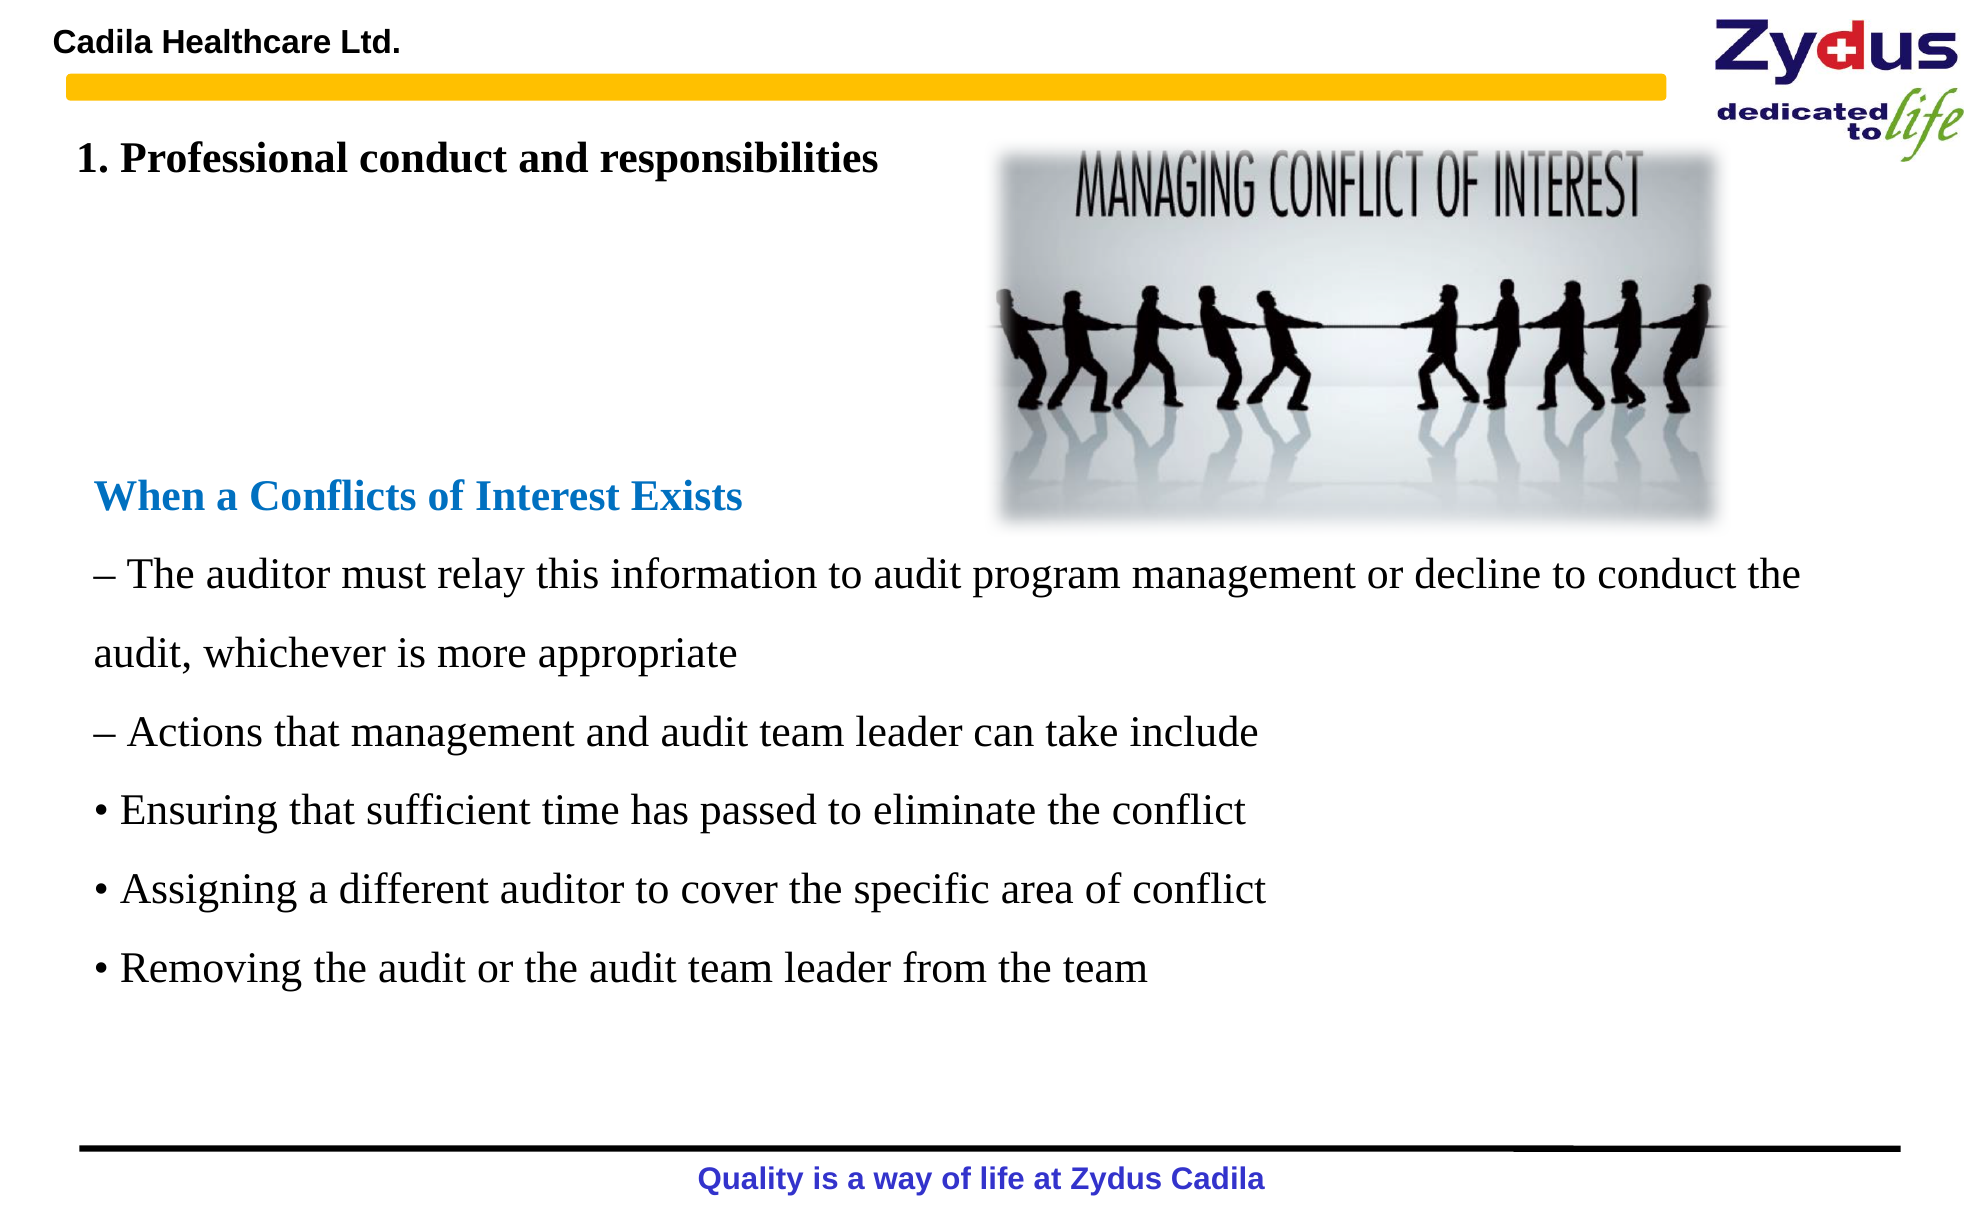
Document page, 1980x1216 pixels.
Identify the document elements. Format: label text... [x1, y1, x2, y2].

text_box When a Conflicts of Interest Exists – The auditor must relay this information to audit program management or decline to conduct the audit, whichever is more appropriate – Actions that management and audit team leader can take include • Ensuring that sufficient time has passed to eliminate the conflict • Assigning a different auditor to cover the specific area of conflict • Removing the audit or the audit team leader from the team [78, 432, 1842, 999]
text_box 1. Professional conduct and responsibilities [61, 95, 1912, 189]
picture [1715, 19, 1964, 162]
picture [982, 137, 1732, 539]
